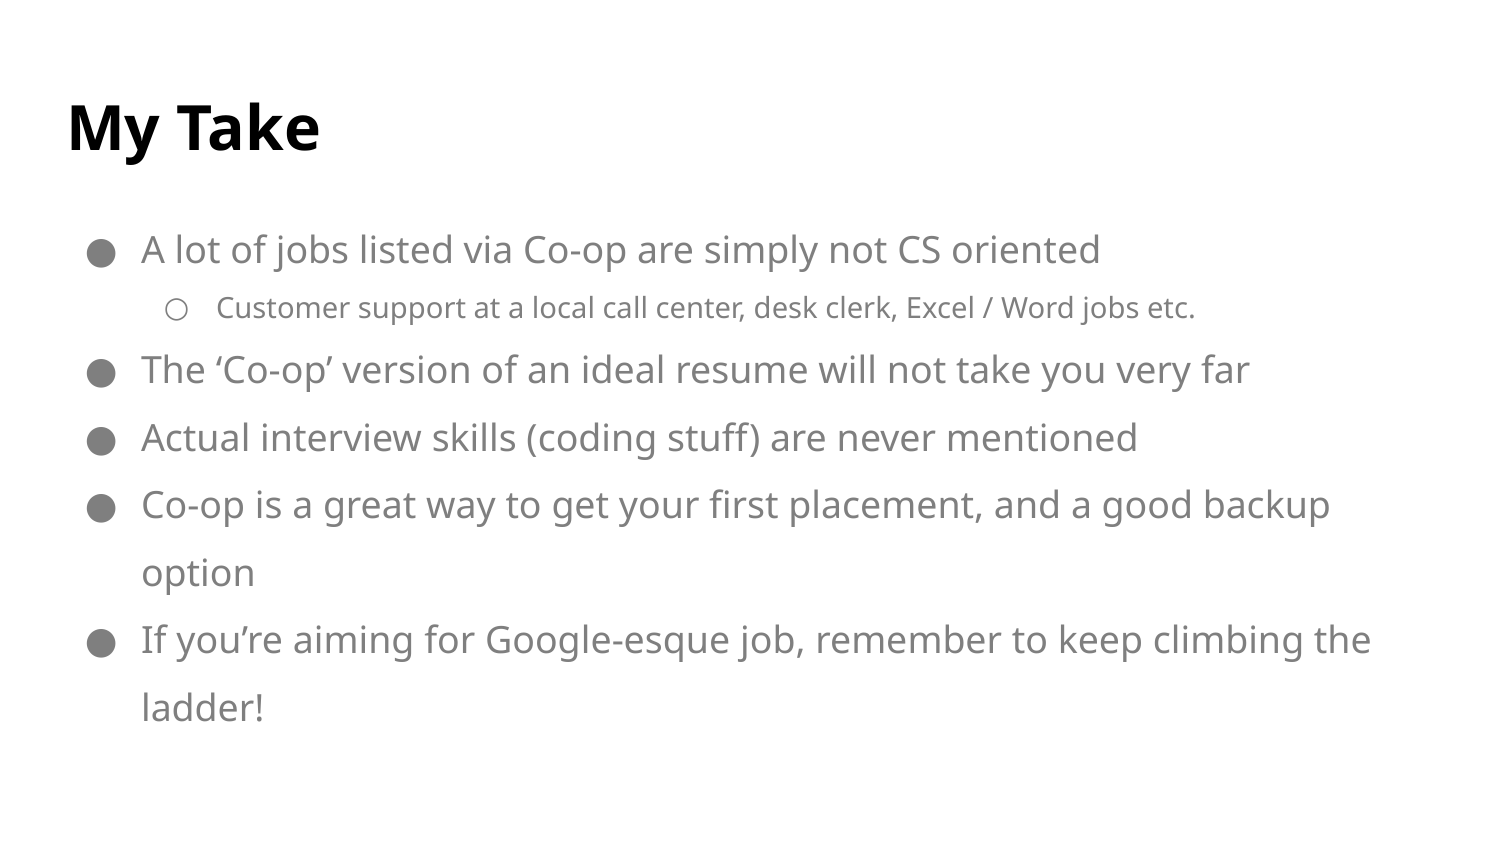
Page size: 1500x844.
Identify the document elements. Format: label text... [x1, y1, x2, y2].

title My Take [51, 72, 1449, 176]
list A lot of jobs listed via Co-op are simply not CS oriented Customer support at a local call center, desk clerk, Excel / Word jobs etc. The ‘Co-op’ version of an ideal resume will not take you very far Actual interview skills (coding stuff) are never mentioned Co-op is a great way to get your first placement, and a good backup option If you’re aiming for Google-esque job, remember to keep climbing the ladder! [51, 189, 1449, 750]
